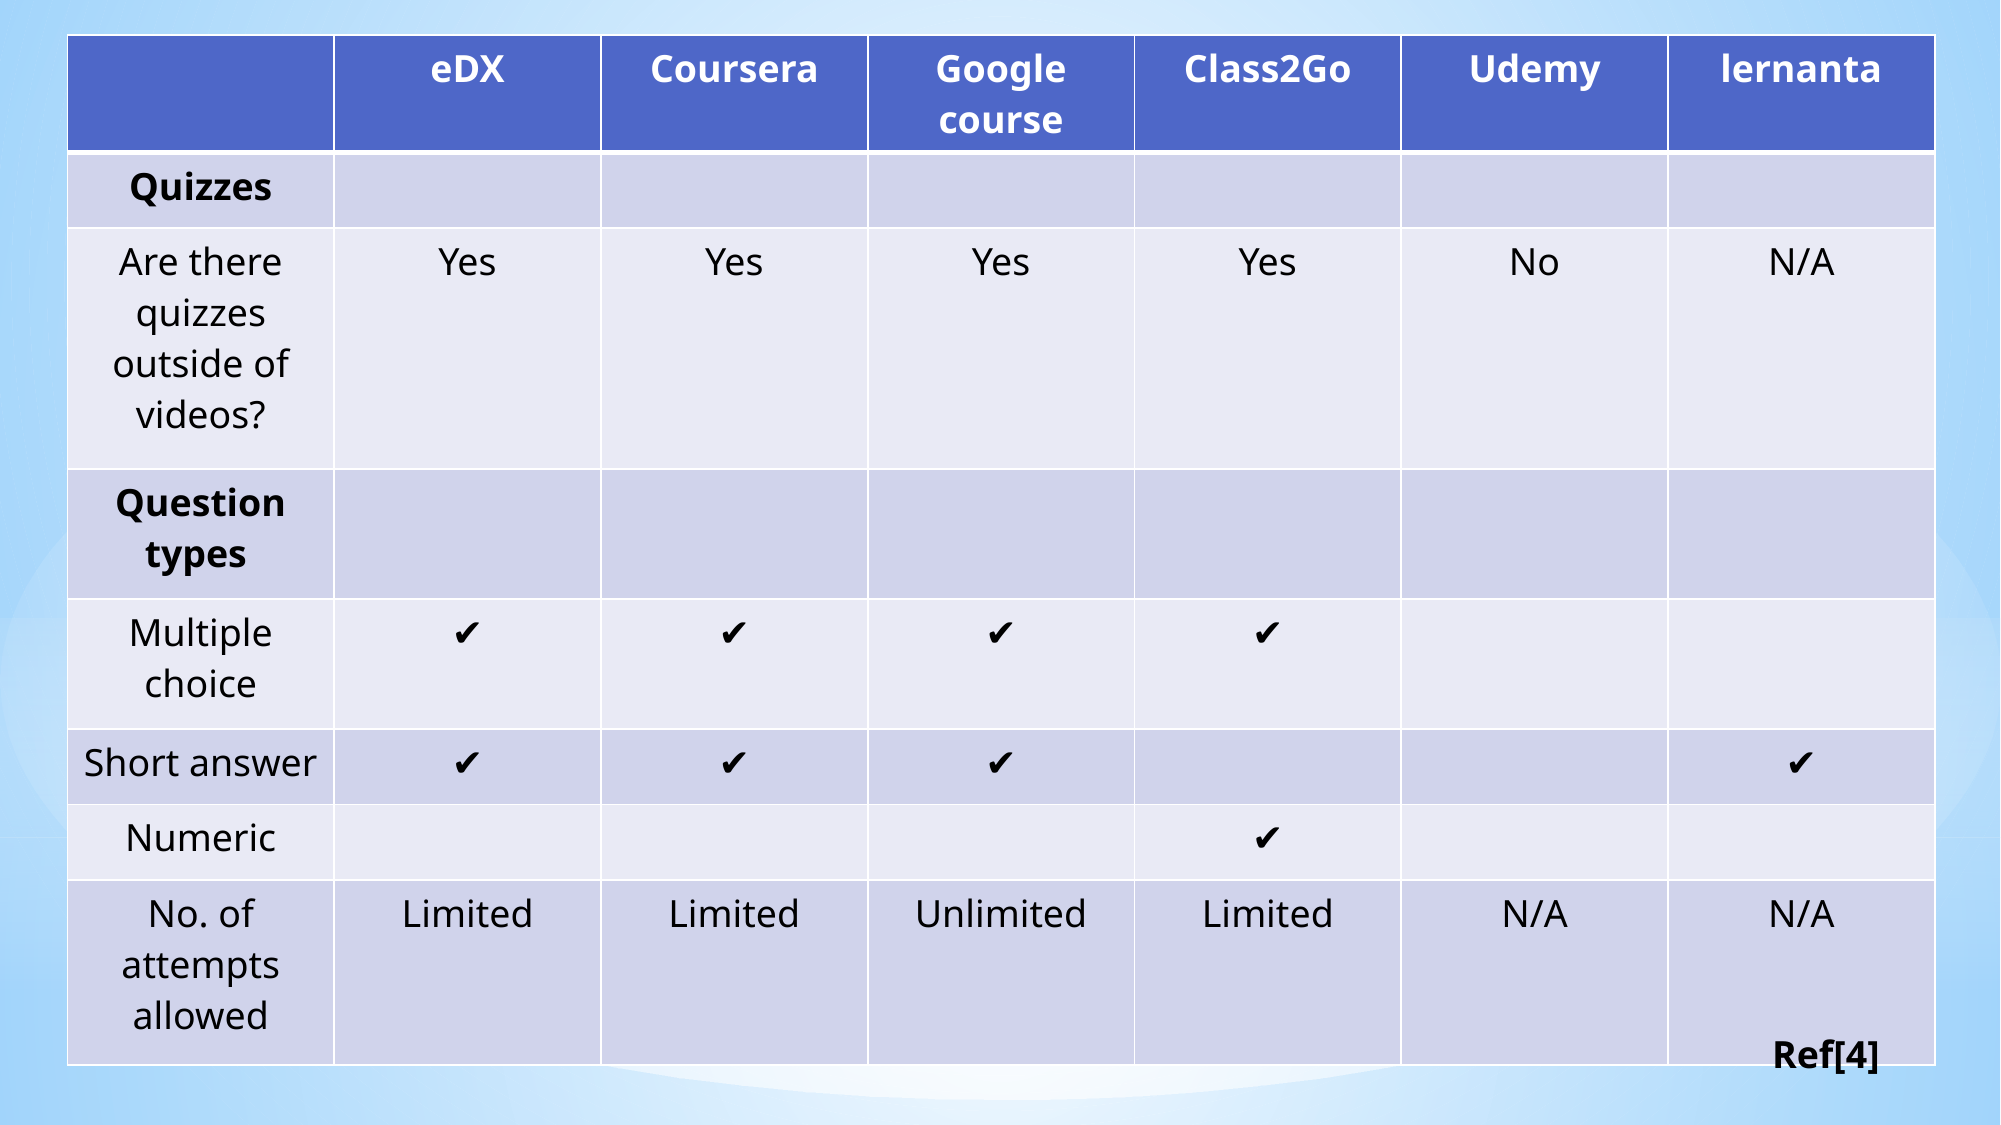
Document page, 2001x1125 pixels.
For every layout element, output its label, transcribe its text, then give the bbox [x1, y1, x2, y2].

table_cell [335, 805, 600, 879]
table_cell ✔ [1135, 805, 1400, 879]
table_cell N/A [1402, 881, 1667, 1064]
table_cell ✔ [1135, 600, 1400, 728]
table_header Class2Go [1135, 36, 1400, 150]
table_cell [335, 155, 600, 227]
table_cell Limited [1135, 881, 1400, 1064]
table_cell ✔ [869, 730, 1134, 804]
table_cell [1135, 730, 1400, 804]
table_cell N/A [1669, 229, 1934, 468]
table_cell [1402, 470, 1667, 598]
table_cell [1669, 155, 1934, 227]
table_cell Quizzes [68, 155, 333, 227]
table_cell [1669, 600, 1934, 728]
table_cell [869, 805, 1134, 879]
table_header Google course [869, 36, 1134, 150]
table_cell [1402, 805, 1667, 879]
table_cell [869, 470, 1134, 598]
table_cell No. of attempts allowed [68, 881, 333, 1064]
table_header eDX [335, 36, 600, 150]
table_cell [602, 155, 867, 227]
table_cell [1135, 155, 1400, 227]
table_header [68, 36, 333, 150]
table_cell ✔ [1669, 730, 1934, 804]
table_cell N/A [1669, 881, 1934, 1064]
table_header lernanta [1669, 36, 1934, 150]
table_cell Limited [335, 881, 600, 1064]
table_cell Are there quizzes outside of videos? [68, 229, 333, 468]
table_cell [1402, 155, 1667, 227]
table_cell Unlimited [869, 881, 1134, 1064]
table_cell Short answer [68, 730, 333, 804]
table_header Udemy [1402, 36, 1667, 150]
table_cell [602, 805, 867, 879]
table_cell Question types [68, 470, 333, 598]
table_cell [1669, 470, 1934, 598]
table_cell [335, 470, 600, 598]
table_cell [869, 155, 1134, 227]
table_cell ✔ [335, 730, 600, 804]
table_cell Yes [335, 229, 600, 468]
table_cell Yes [869, 229, 1134, 468]
table_cell Yes [1135, 229, 1400, 468]
table_cell Limited [602, 881, 867, 1064]
table_cell [1135, 470, 1400, 598]
table_cell [1402, 600, 1667, 728]
table_cell [1402, 730, 1667, 804]
table_cell No [1402, 229, 1667, 468]
table_cell ✔ [335, 600, 600, 728]
table_cell ✔ [602, 730, 867, 804]
table_cell [602, 470, 867, 598]
table_cell ✔ [602, 600, 867, 728]
table_cell Numeric [68, 805, 333, 879]
text_box Ref[4] [1757, 1023, 1968, 1084]
table_cell ✔ [869, 600, 1134, 728]
table_header Coursera [602, 36, 867, 150]
table_cell Yes [602, 229, 867, 468]
table_cell [1669, 805, 1934, 879]
table_cell Multiple choice [68, 600, 333, 728]
